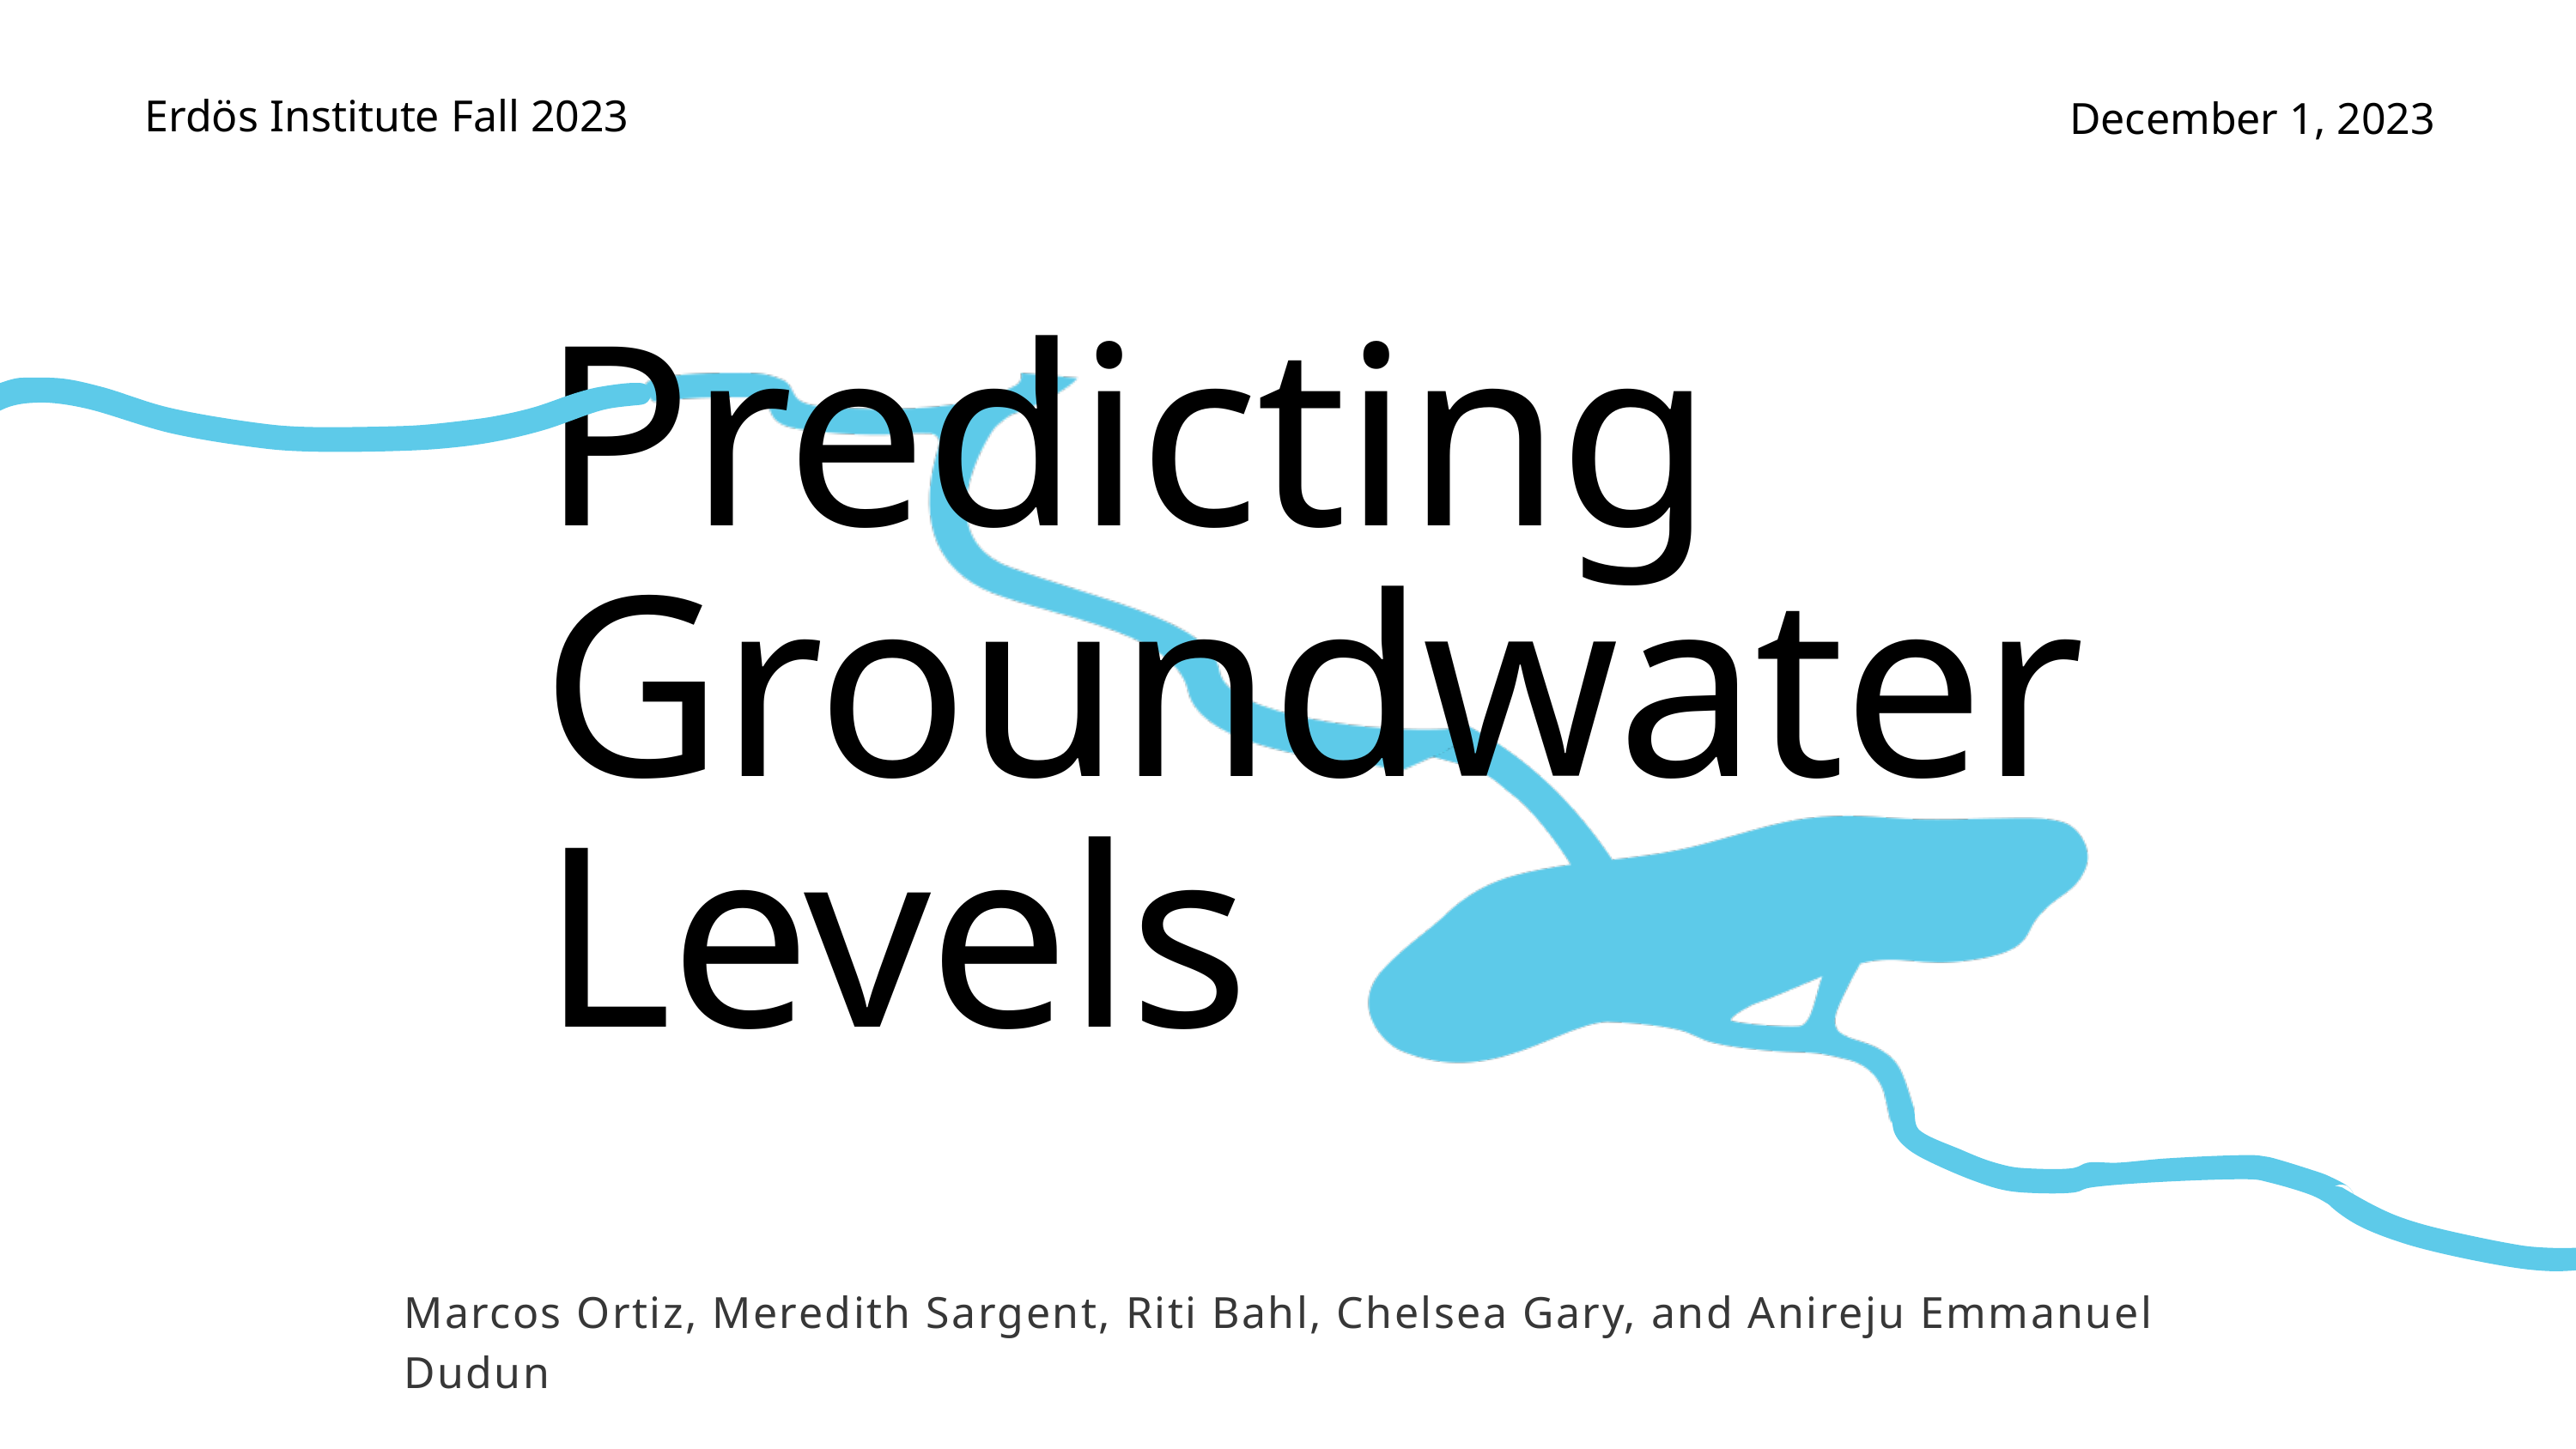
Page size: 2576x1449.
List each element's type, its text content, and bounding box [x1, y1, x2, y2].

text_box Erdös Institute Fall 2023 [144, 88, 699, 140]
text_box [2320, 1180, 2576, 1276]
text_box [0, 372, 657, 458]
text_box Marcos Ortiz, Meredith Sargent, Riti Bahl, Chelsea Gary, and Anireju Emmanuel Dudun [404, 1276, 2296, 1397]
text_box December 1, 2023 [1880, 91, 2435, 143]
text_box Predicting Groundwater Levels [541, 325, 2159, 1276]
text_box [1887, 1095, 2360, 1215]
